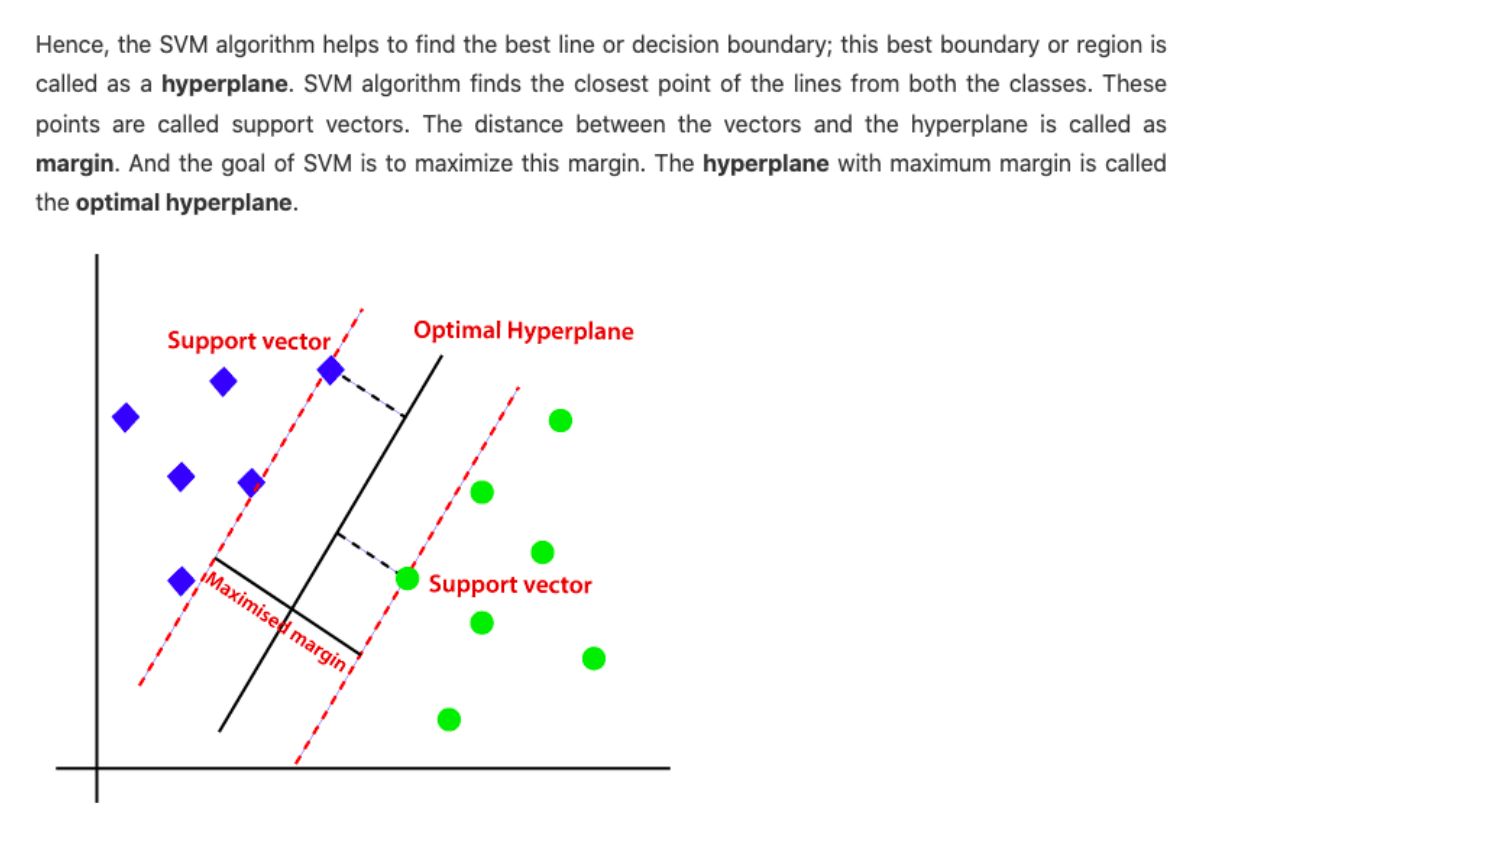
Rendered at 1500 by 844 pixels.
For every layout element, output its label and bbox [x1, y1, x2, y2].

picture [24, 24, 1189, 819]
